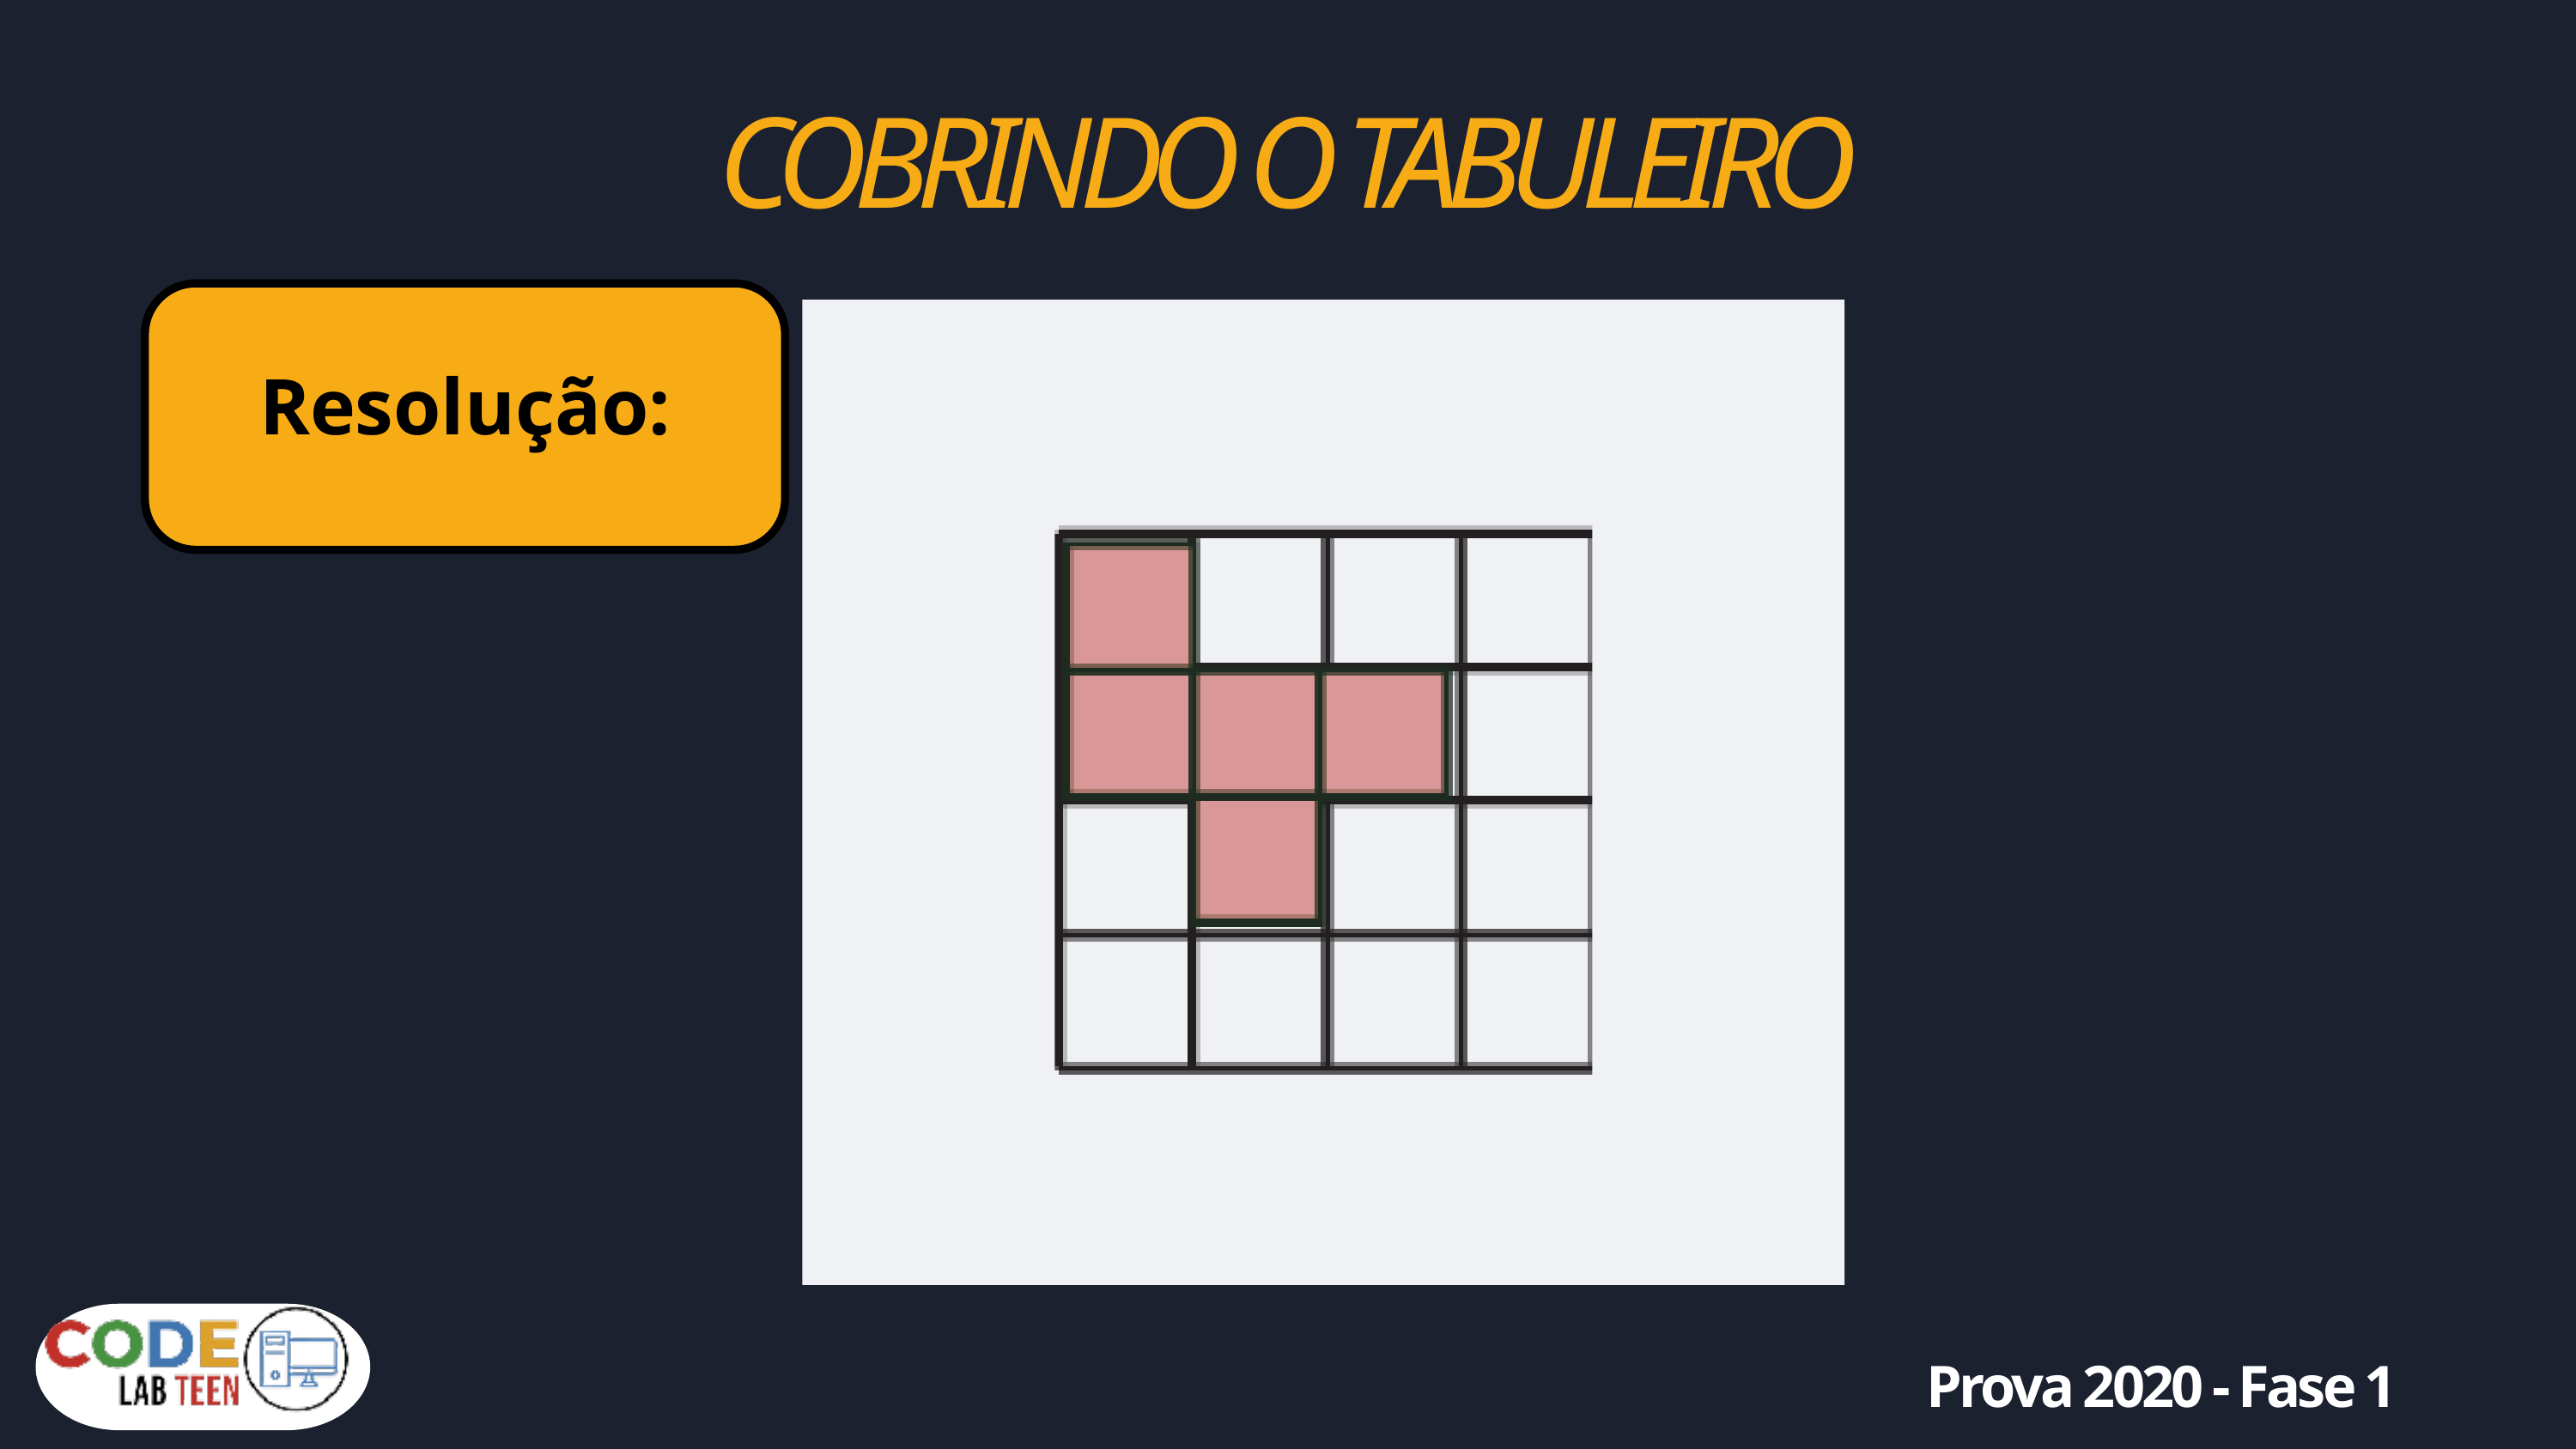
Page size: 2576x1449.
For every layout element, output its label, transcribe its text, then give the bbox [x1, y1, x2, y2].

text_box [8, 1284, 398, 1449]
text_box [1054, 521, 1593, 1083]
text_box [1054, 530, 1458, 943]
text_box COBRINDO O TABULEIRO [173, 60, 2403, 233]
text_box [144, 282, 786, 550]
text_box Prova 2020 - Fase 1 [1926, 1349, 2549, 1419]
text_box [802, 300, 1845, 1286]
